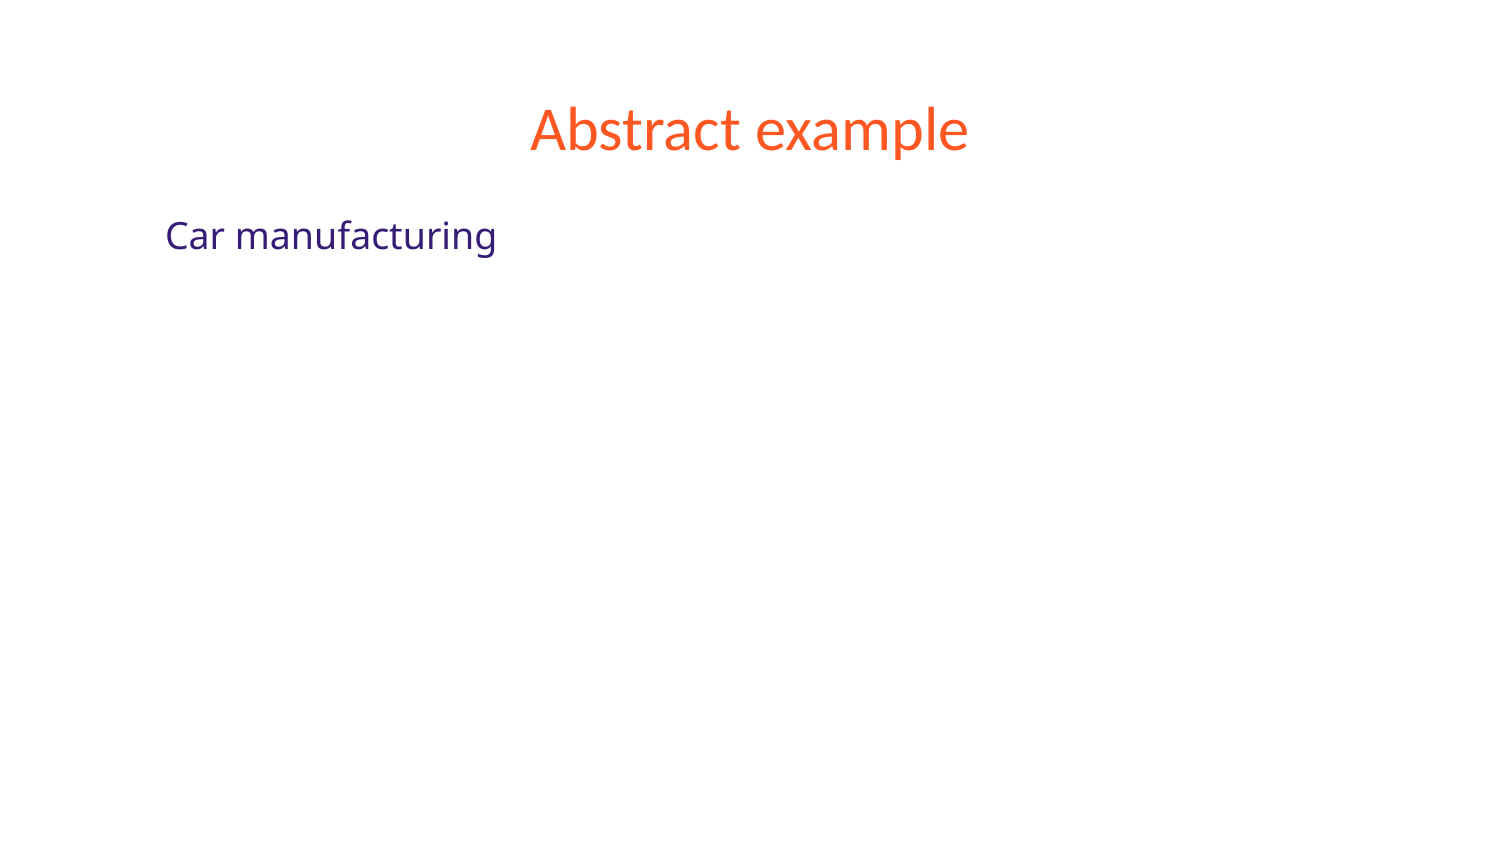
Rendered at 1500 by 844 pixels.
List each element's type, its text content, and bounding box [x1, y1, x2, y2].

list Car manufacturing [150, 190, 1351, 751]
title Abstract example [51, 72, 1449, 167]
